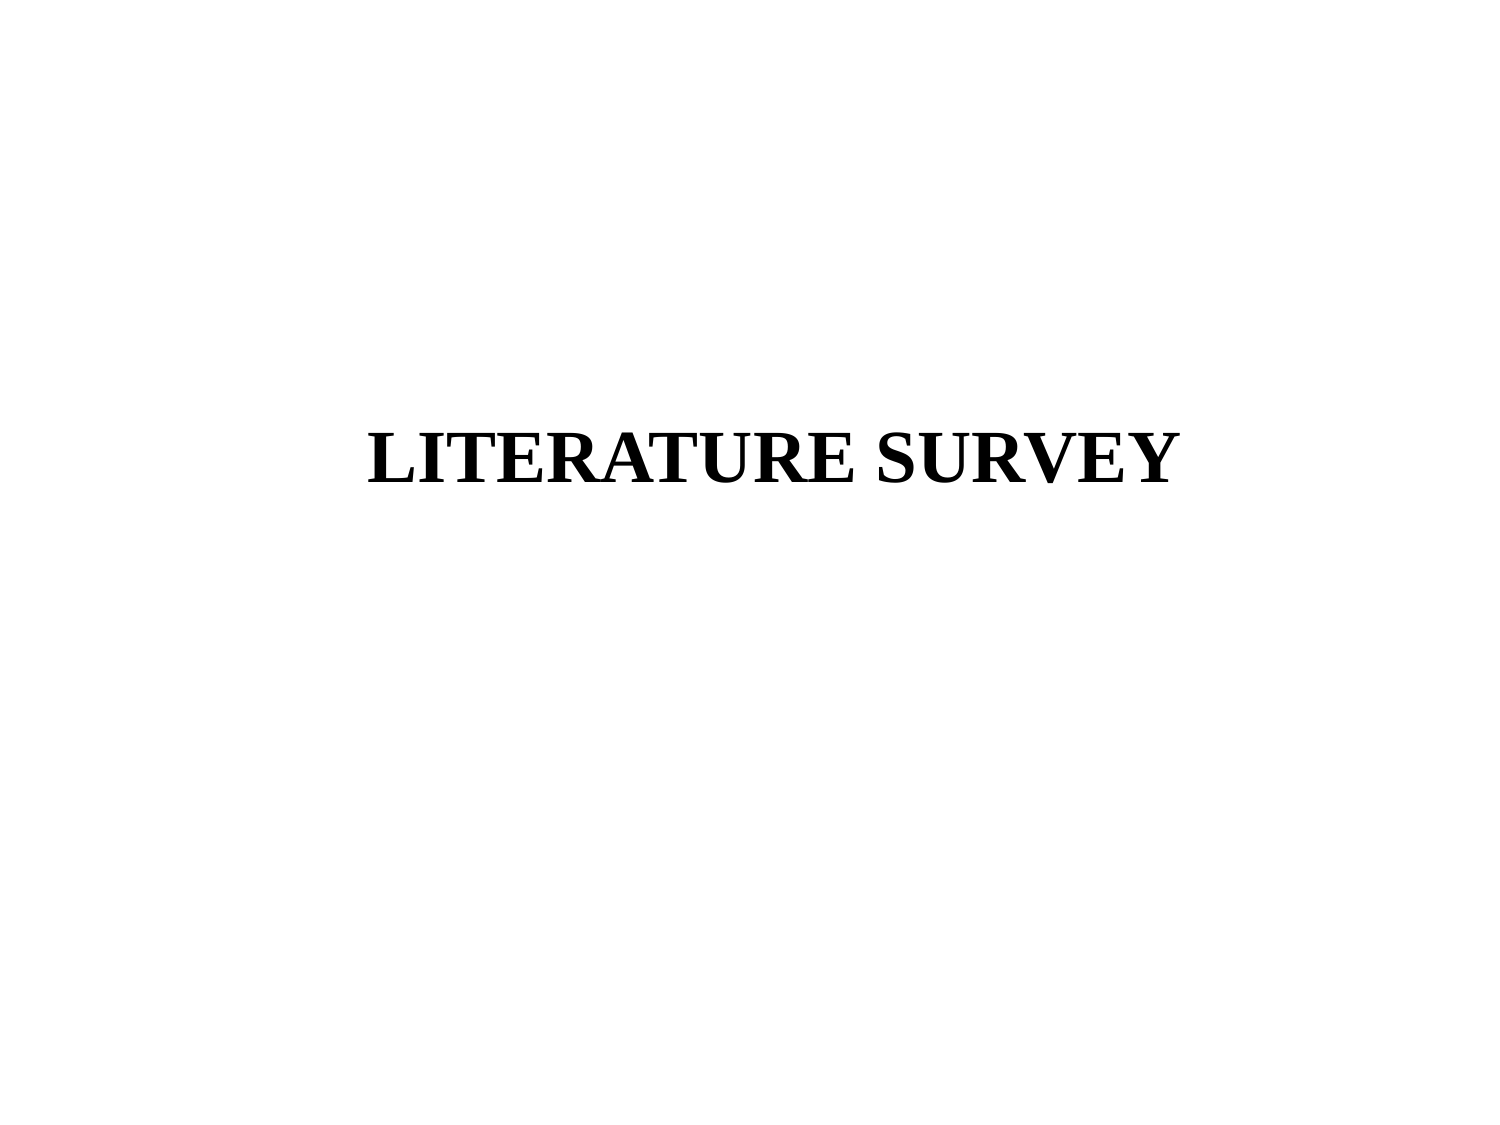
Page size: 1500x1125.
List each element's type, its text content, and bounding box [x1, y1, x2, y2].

text_box LITERATURE SURVEY [225, 399, 1325, 595]
